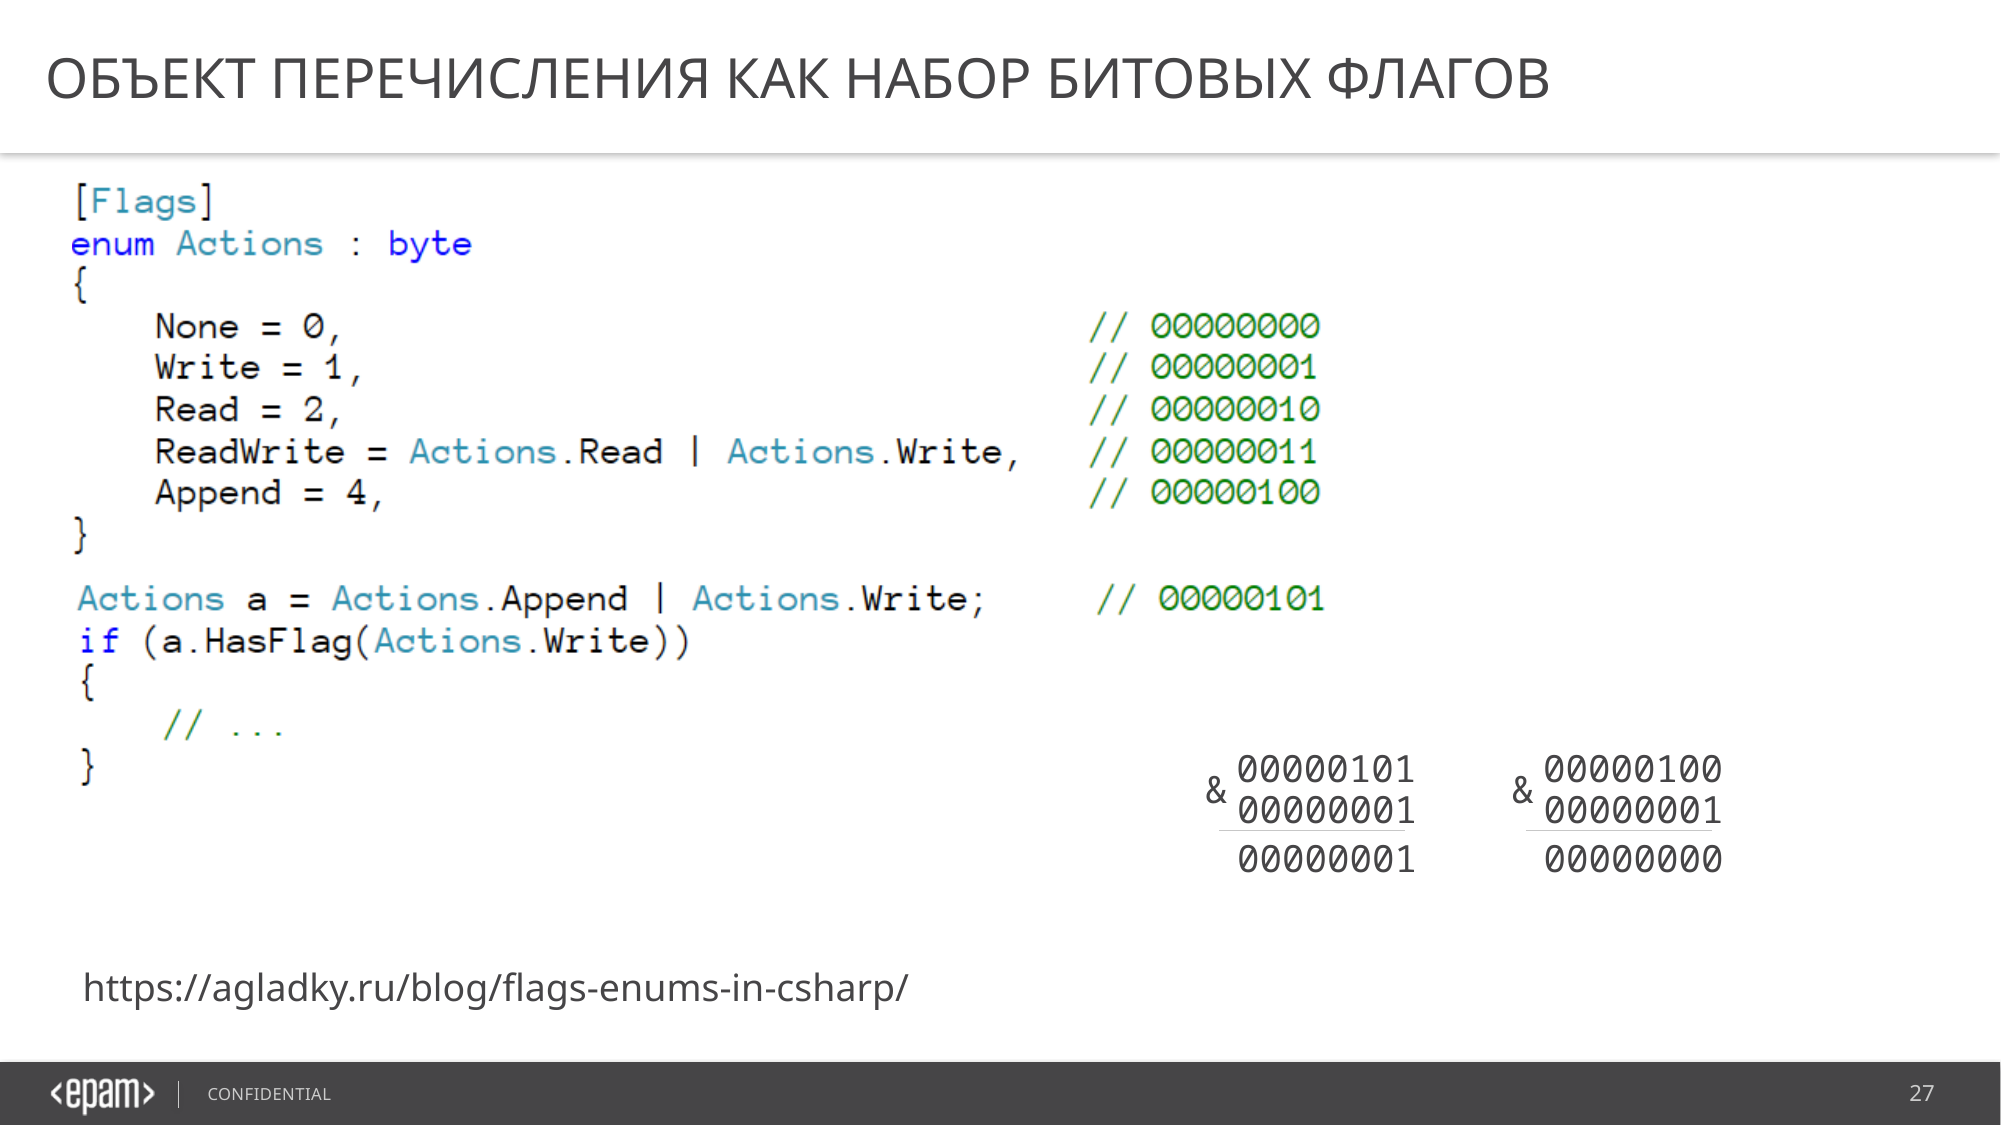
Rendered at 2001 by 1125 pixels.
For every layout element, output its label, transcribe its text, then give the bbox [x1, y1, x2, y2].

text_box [1496, 737, 1740, 889]
text_box https://agladky.ru/blog/flags-enums-in-csharp/ [68, 957, 925, 1017]
title Объект перечисления как набор битовых флагов [0, 0, 2000, 153]
picture [71, 174, 1331, 567]
picture [71, 573, 1334, 798]
picture [50, 1078, 155, 1116]
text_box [1189, 737, 1433, 889]
